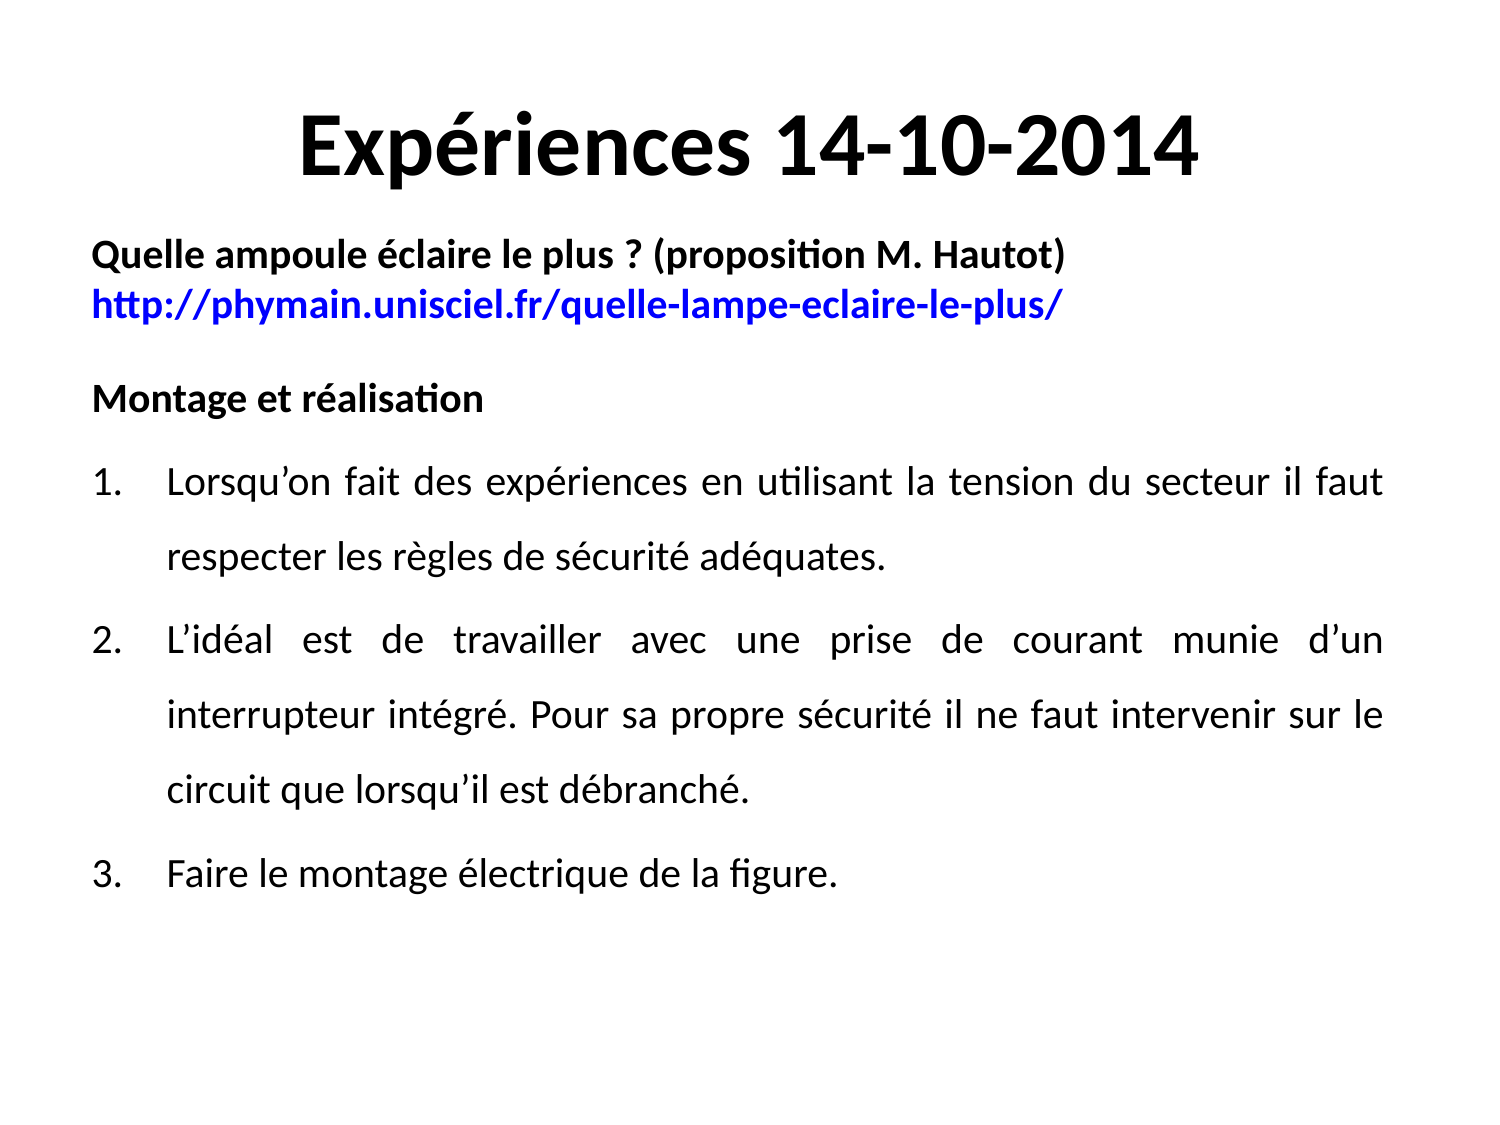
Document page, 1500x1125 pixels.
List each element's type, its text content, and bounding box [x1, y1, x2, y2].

title Expériences 14-10-2014 [75, 45, 1425, 233]
list Montage et réalisation Lorsqu’on fait des expériences en utilisant la tension du secteur il faut respecter les règles de sécurité adéquates. L’idéal est de travailler avec une prise de courant munie d’un interrupteur intégré. Pour sa propre sécurité il ne faut intervenir sur le circuit que lorsqu’il est débranché. Faire le montage électrique de la figure. [76, 338, 1400, 917]
text_box Quelle ampoule éclaire le plus ? (proposition M. Hautot) http://phymain.unisciel.fr/quelle-lampe-eclaire-le-plus/ [76, 219, 1235, 335]
